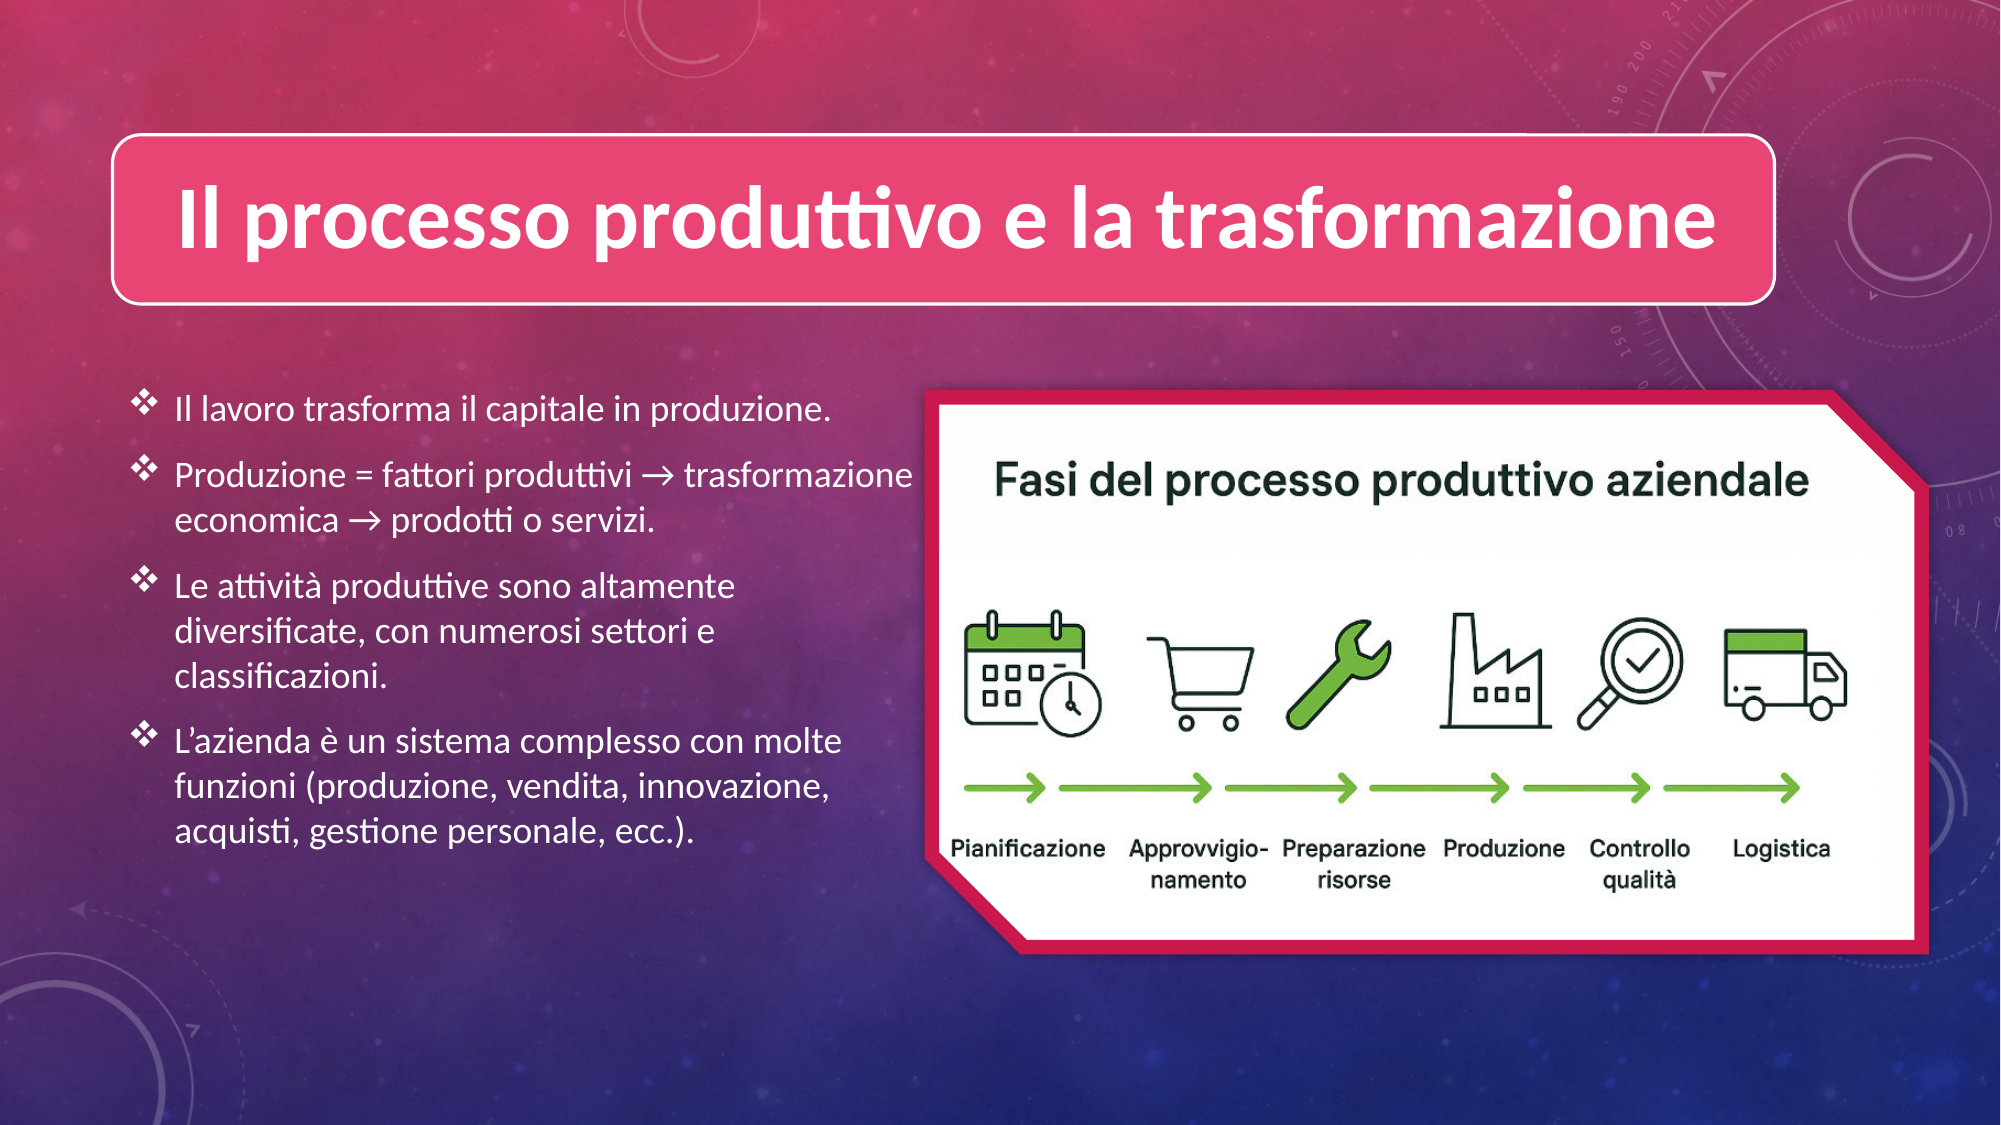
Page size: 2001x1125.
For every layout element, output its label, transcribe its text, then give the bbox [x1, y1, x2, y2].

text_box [112, 99, 1775, 340]
picture [0, 0, 2001, 1125]
list Il lavoro trasforma il capitale in produzione. Produzione = fattori produttivi → trasformazione economica → prodotti o servizi. Le attività produttive sono altamente diversificate, con numerosi settori e classificazioni. L’azienda è un sistema complesso con molte funzioni (produzione, vendita, innovazione, acquisti, gestione personale, ecc.). [112, 351, 932, 950]
